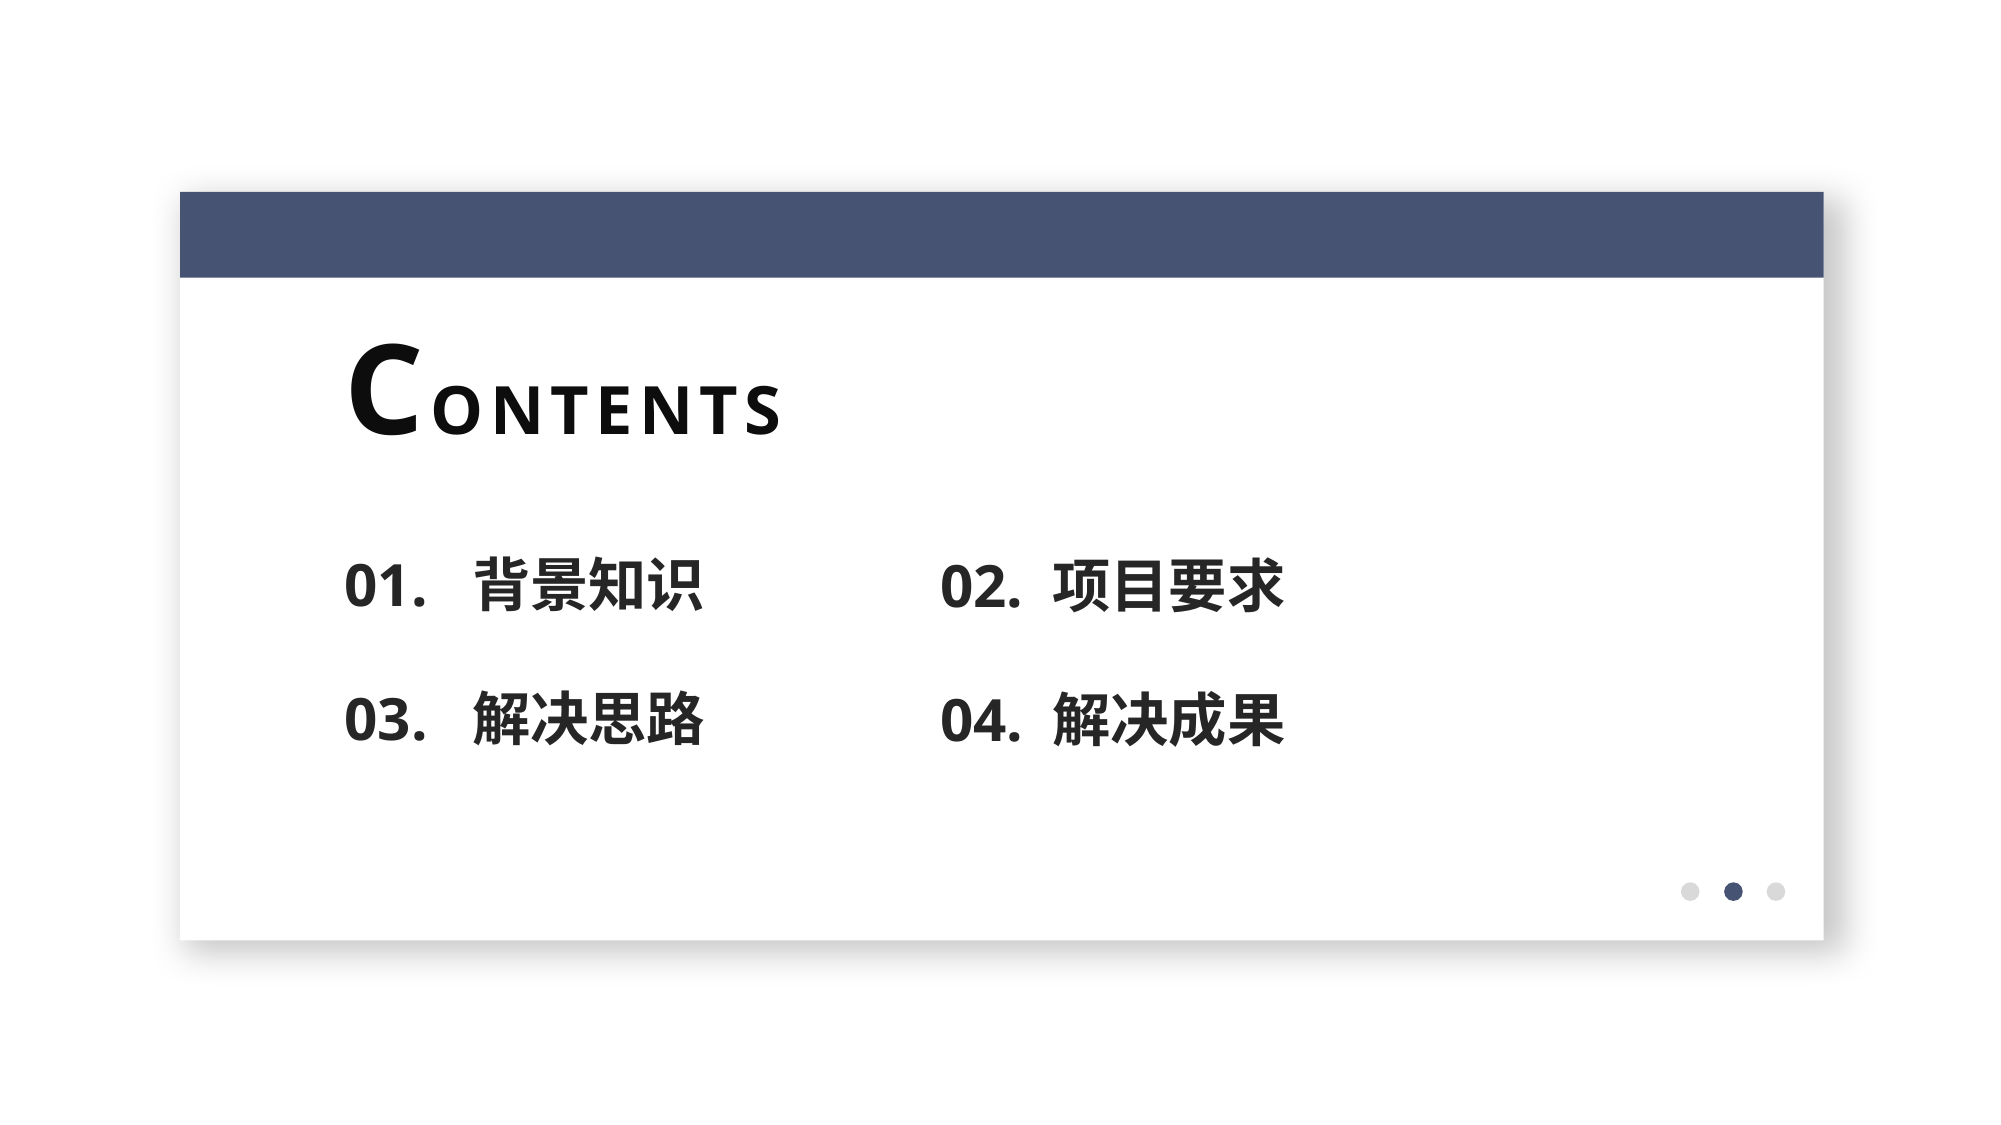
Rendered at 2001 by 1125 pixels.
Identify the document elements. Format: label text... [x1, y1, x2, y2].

text_box 03. 解决思路 [330, 675, 840, 760]
text_box [179, 191, 1825, 279]
text_box CONTENTS [330, 302, 893, 467]
text_box 01. 背景知识 [330, 541, 840, 626]
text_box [1680, 882, 1786, 901]
text_box 02. 项目要求 [925, 541, 1511, 627]
text_box [179, 279, 1825, 941]
text_box 04. 解决成果 [925, 675, 1511, 761]
